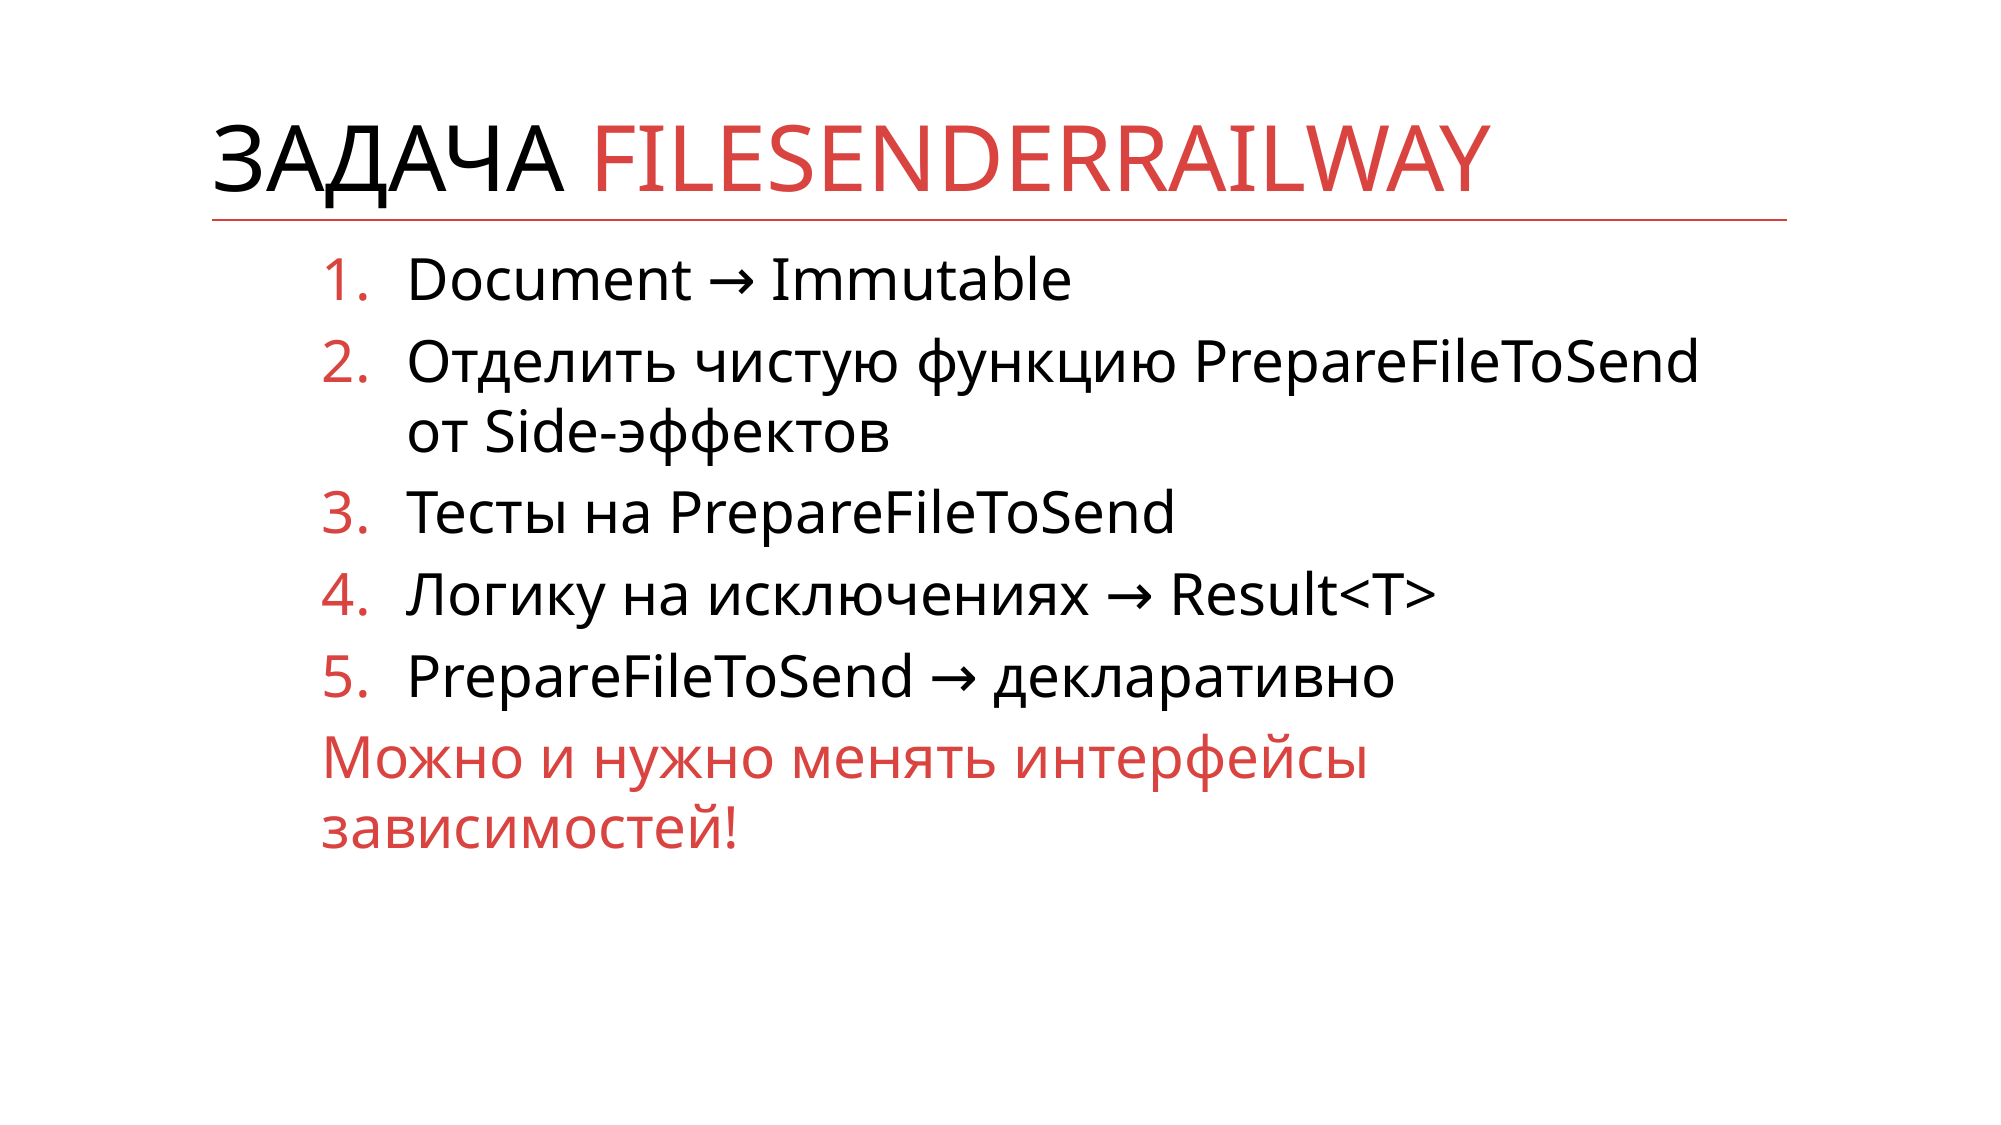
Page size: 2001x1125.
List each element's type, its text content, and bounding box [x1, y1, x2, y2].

list Document → Immutable Отделить чистую функцию PrepareFileToSend от Side-эффектов Тесты на PrepareFileToSend Логику на исключениях → Result<T> PrepareFileToSend → декларативно Можно и нужно менять интерфейсы зависимостей! [306, 234, 1750, 1125]
title Задача FileSenderRailway [212, 90, 1788, 220]
